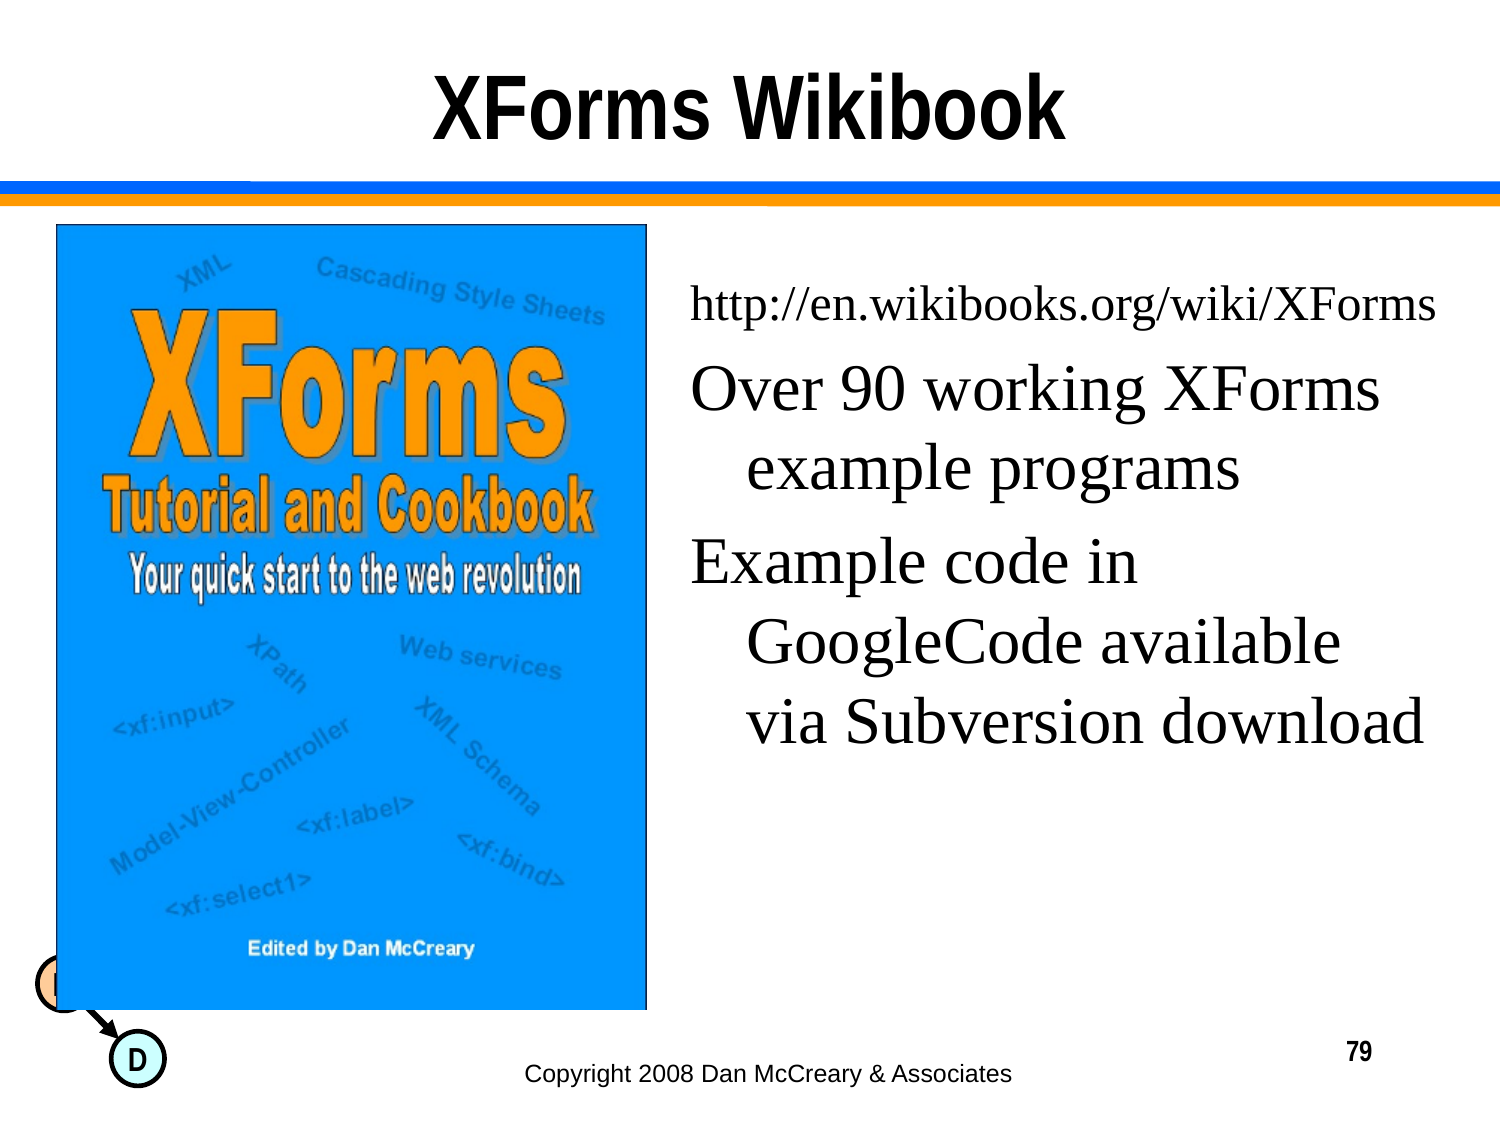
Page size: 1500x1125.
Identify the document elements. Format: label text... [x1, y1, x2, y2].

picture [56, 224, 647, 1010]
footer Copyright 2008 Dan McCreary & Associates [425, 1050, 1074, 1100]
slide_number 79 [1074, 1025, 1388, 1100]
list http://en.wikibooks.org/wiki/XForms Over 90 working XForms example programs Example code in GoogleCode available via Subversion download [675, 262, 1457, 980]
title XForms Wikibook [112, 18, 1388, 188]
slide_number [112, 1025, 425, 1100]
